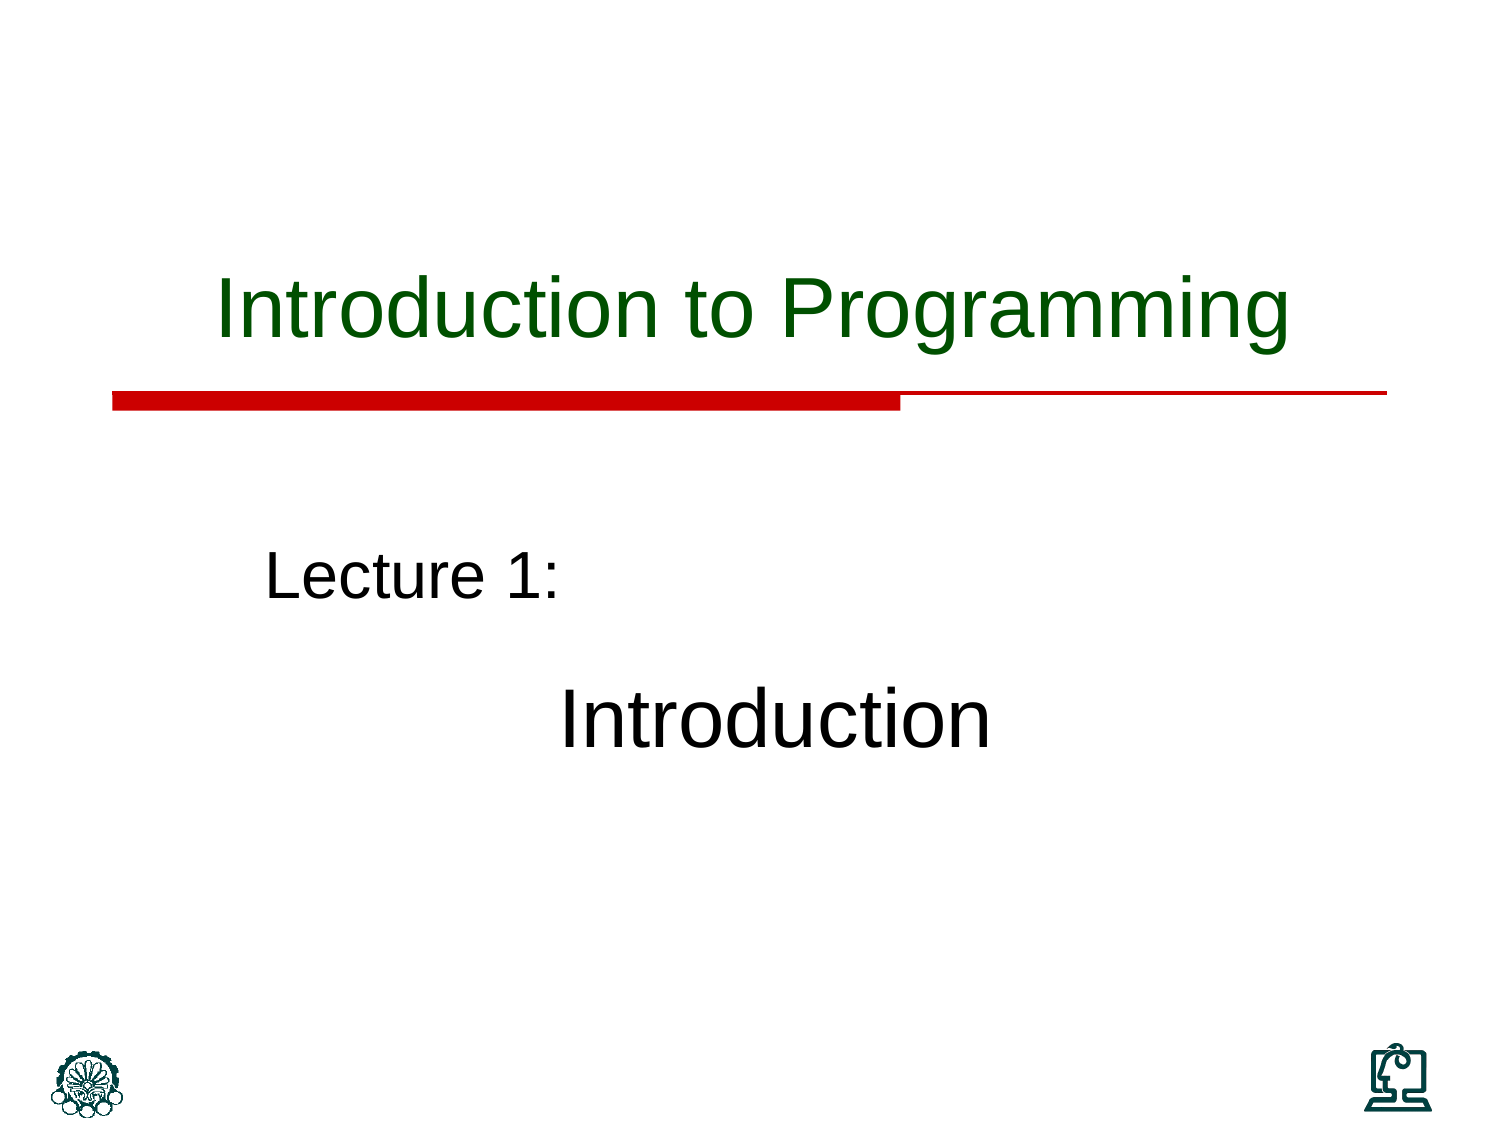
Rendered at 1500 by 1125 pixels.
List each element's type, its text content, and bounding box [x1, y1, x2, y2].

text_box Lecture 1: Introduction [249, 524, 1325, 886]
picture [50, 1049, 125, 1120]
picture [1362, 1041, 1438, 1115]
text_box Introduction to Programming [199, 174, 1338, 363]
